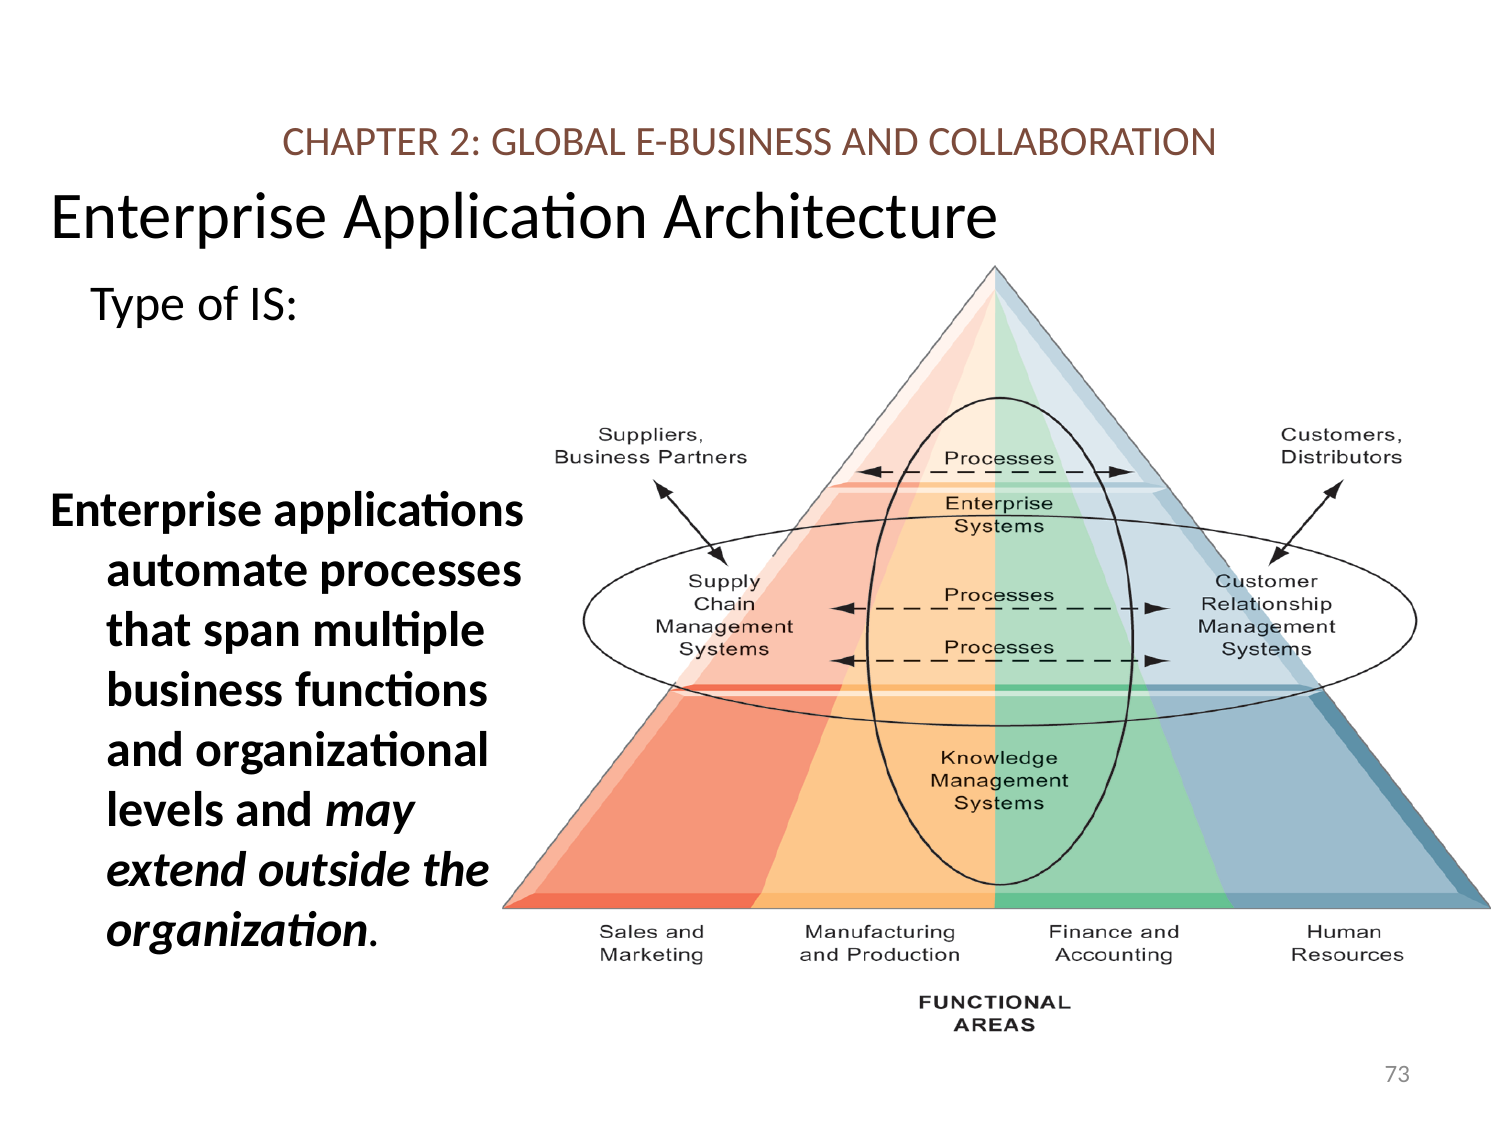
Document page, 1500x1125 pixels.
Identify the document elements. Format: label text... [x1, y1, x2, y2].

picture [491, 257, 1500, 1045]
title CHAPTER 2: GLOBAL E-BUSINESS AND COLLABORATION [75, 45, 1425, 164]
list Enterprise applications automate processes that span multiple business functions and organizational levels and may extend outside the organization. [35, 468, 551, 1125]
slide_number 73 [1074, 1053, 1425, 1103]
list Enterprise Application Architecture [35, 164, 1442, 270]
list Type of IS: [75, 270, 486, 468]
